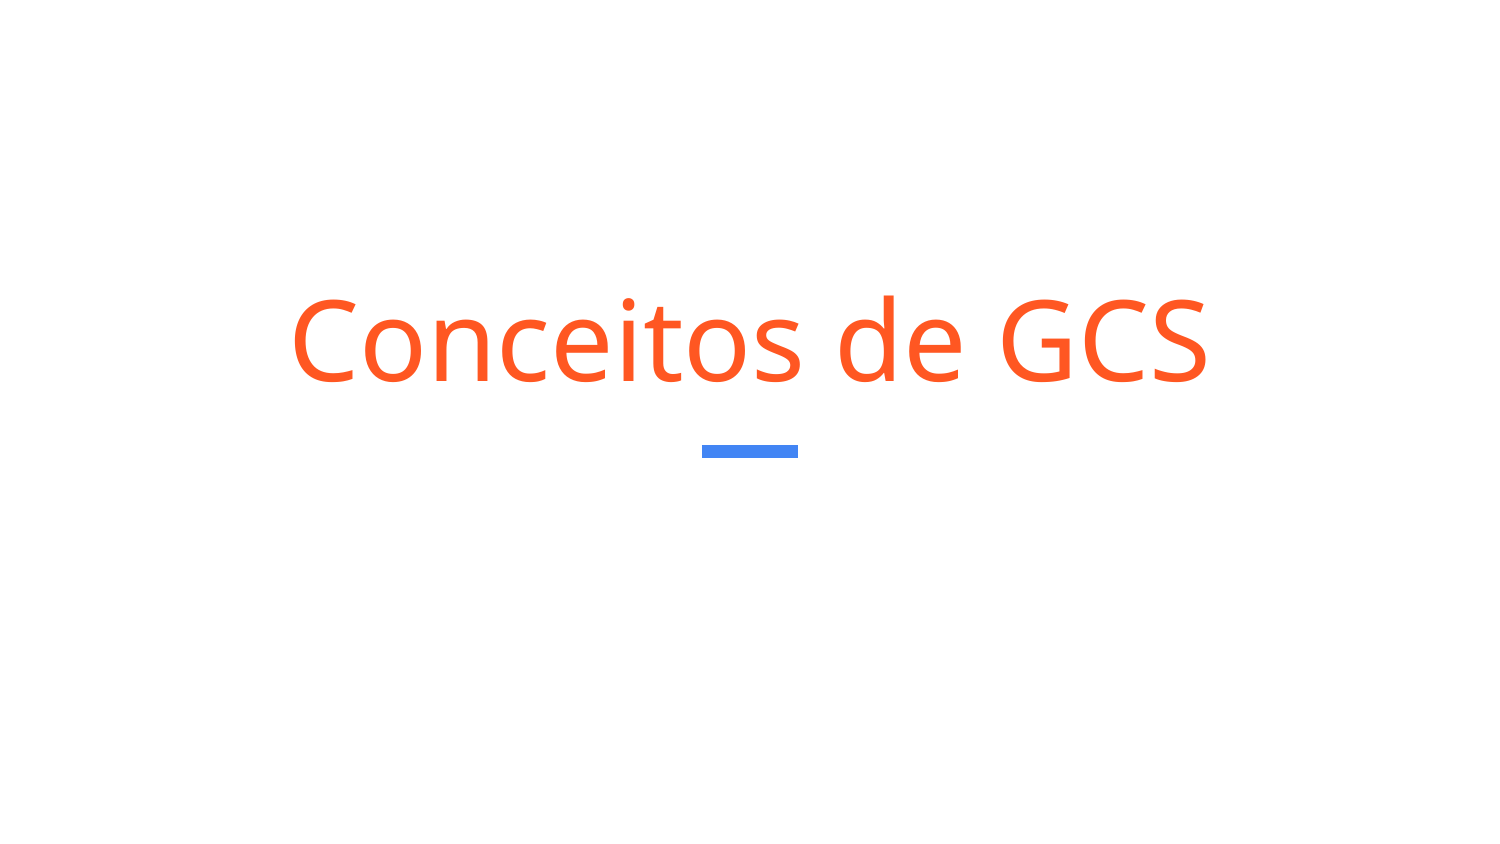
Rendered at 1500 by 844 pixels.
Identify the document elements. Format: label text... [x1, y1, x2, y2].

title Conceitos de GCS [51, 97, 1449, 419]
